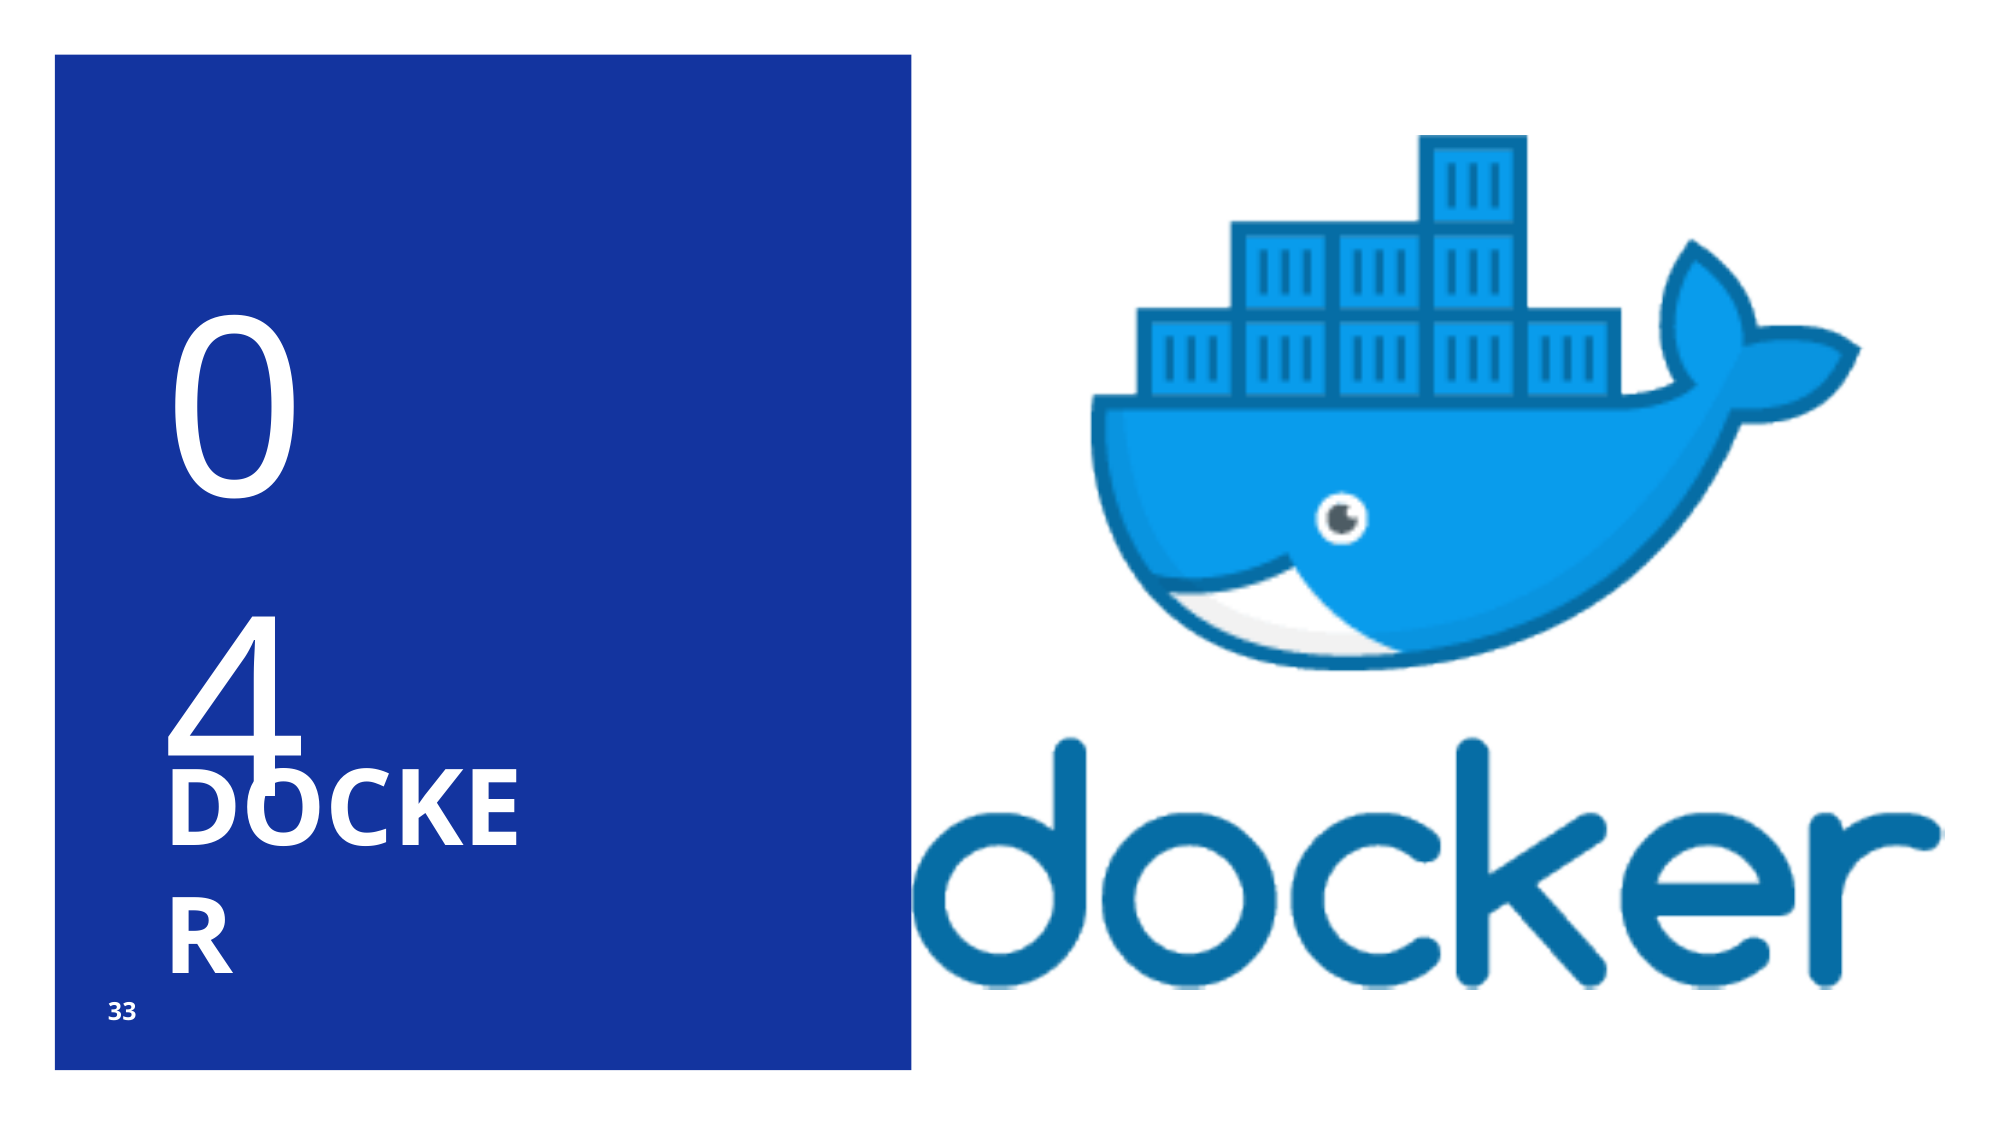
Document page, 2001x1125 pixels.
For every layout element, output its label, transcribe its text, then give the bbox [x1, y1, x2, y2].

text_box 33 [105, 996, 137, 1026]
text_box DOCKER [161, 737, 554, 995]
text_box [54, 54, 912, 1071]
title 04 [161, 244, 442, 847]
picture [911, 135, 1946, 990]
